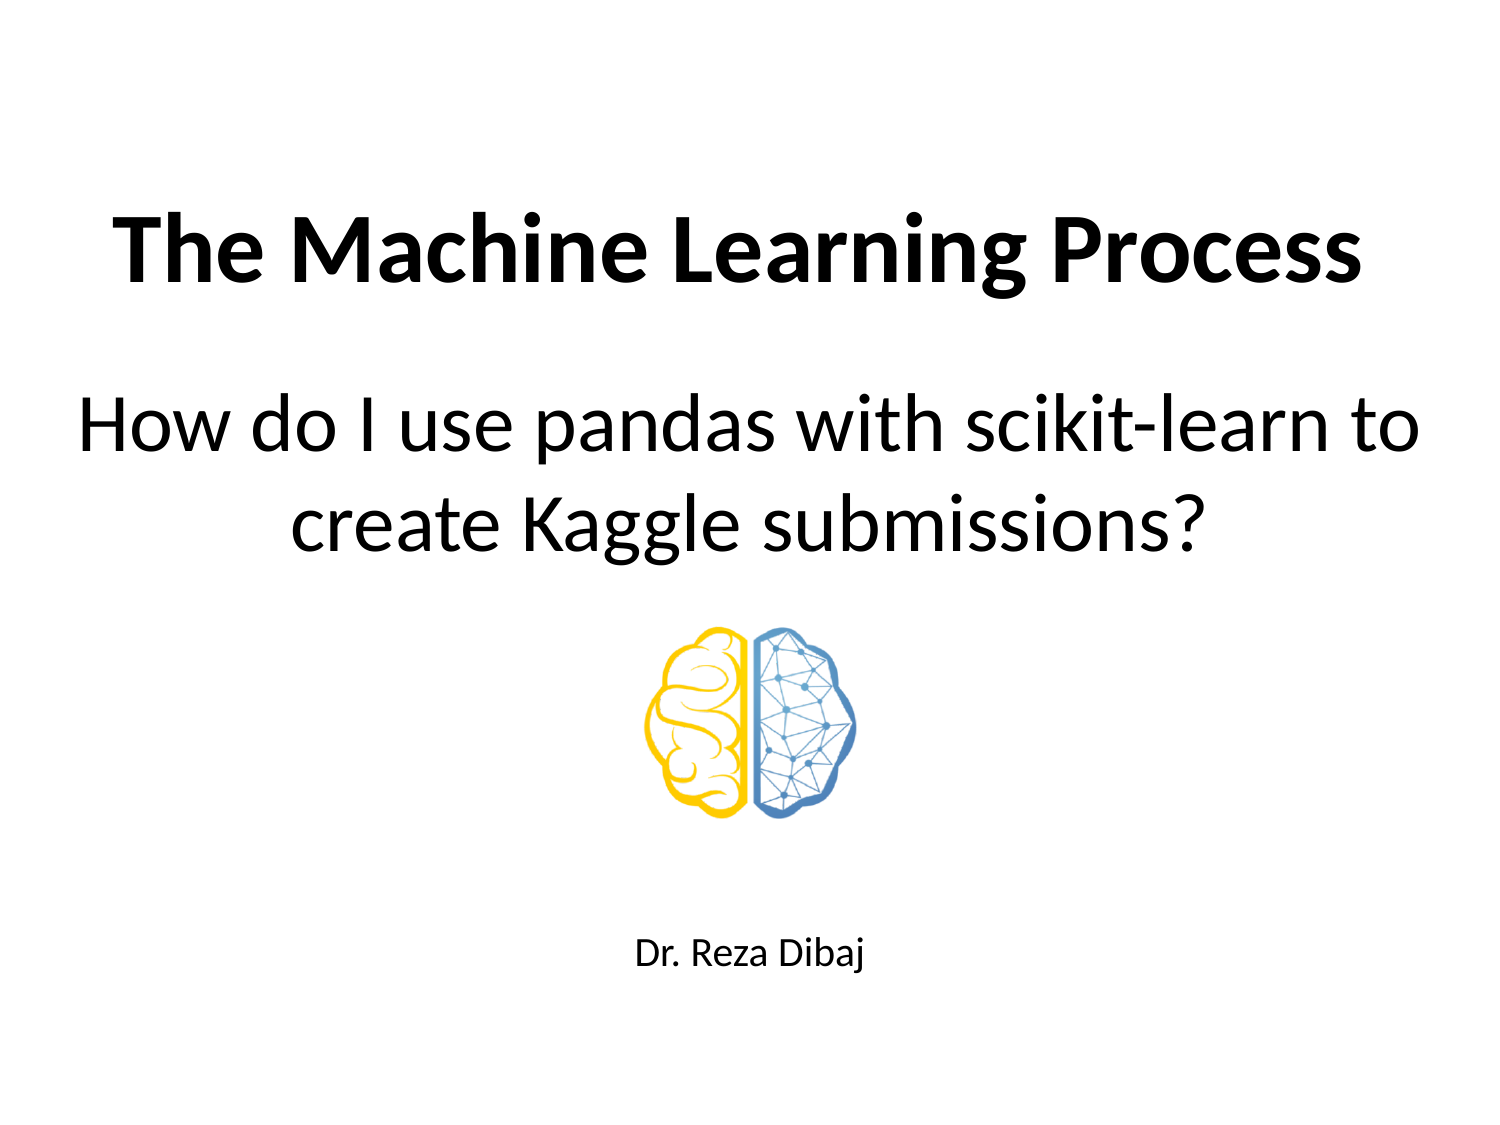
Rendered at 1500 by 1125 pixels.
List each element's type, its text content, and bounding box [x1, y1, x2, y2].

picture [604, 577, 896, 869]
text_box Dr. Reza Dibaj [243, 917, 1257, 982]
text_box The Machine Learning Process [53, 174, 1447, 310]
text_box How do I use pandas with scikit-learn to create Kaggle submissions? [53, 360, 1447, 576]
